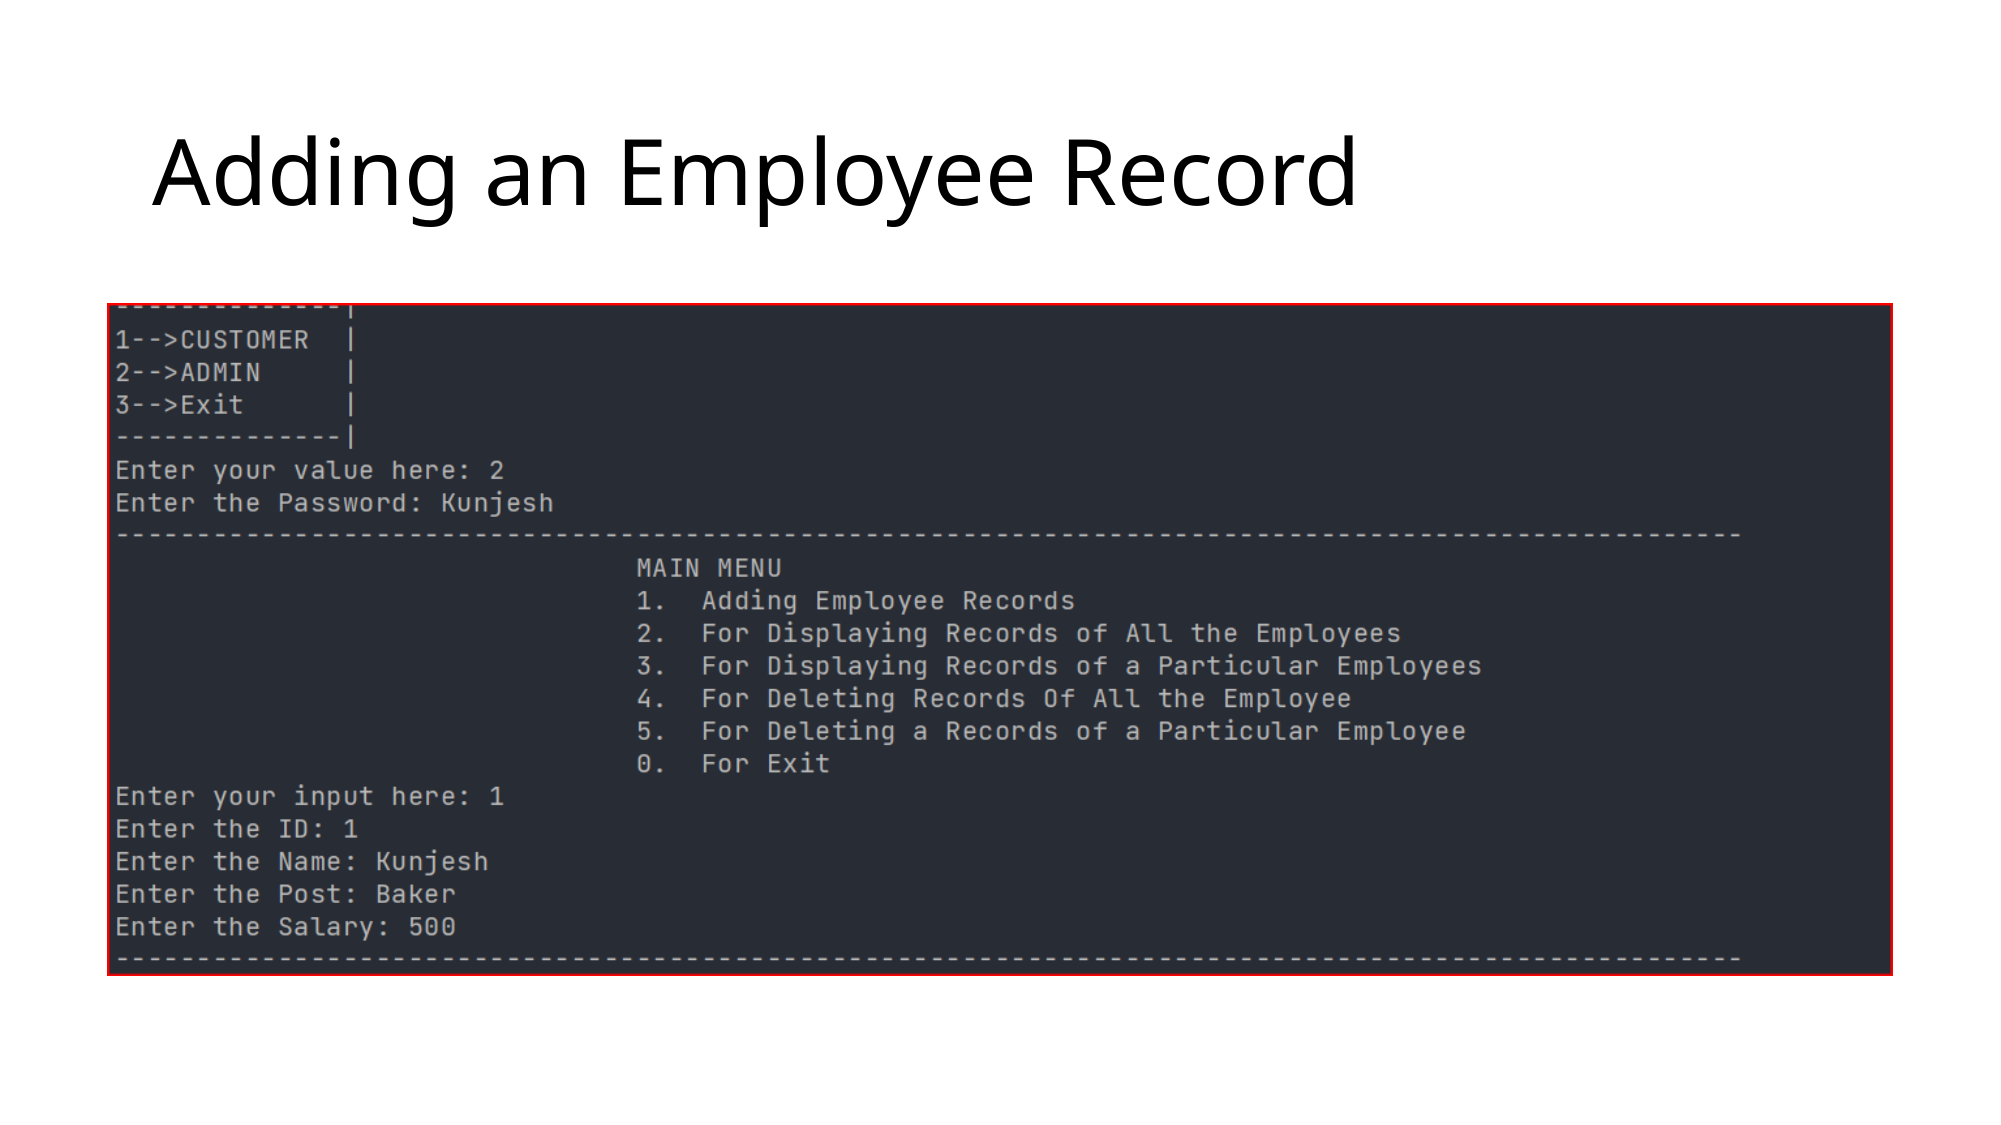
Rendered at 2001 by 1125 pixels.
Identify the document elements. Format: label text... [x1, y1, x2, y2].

picture [107, 303, 1893, 976]
title Adding an Employee Record [137, 66, 1863, 285]
